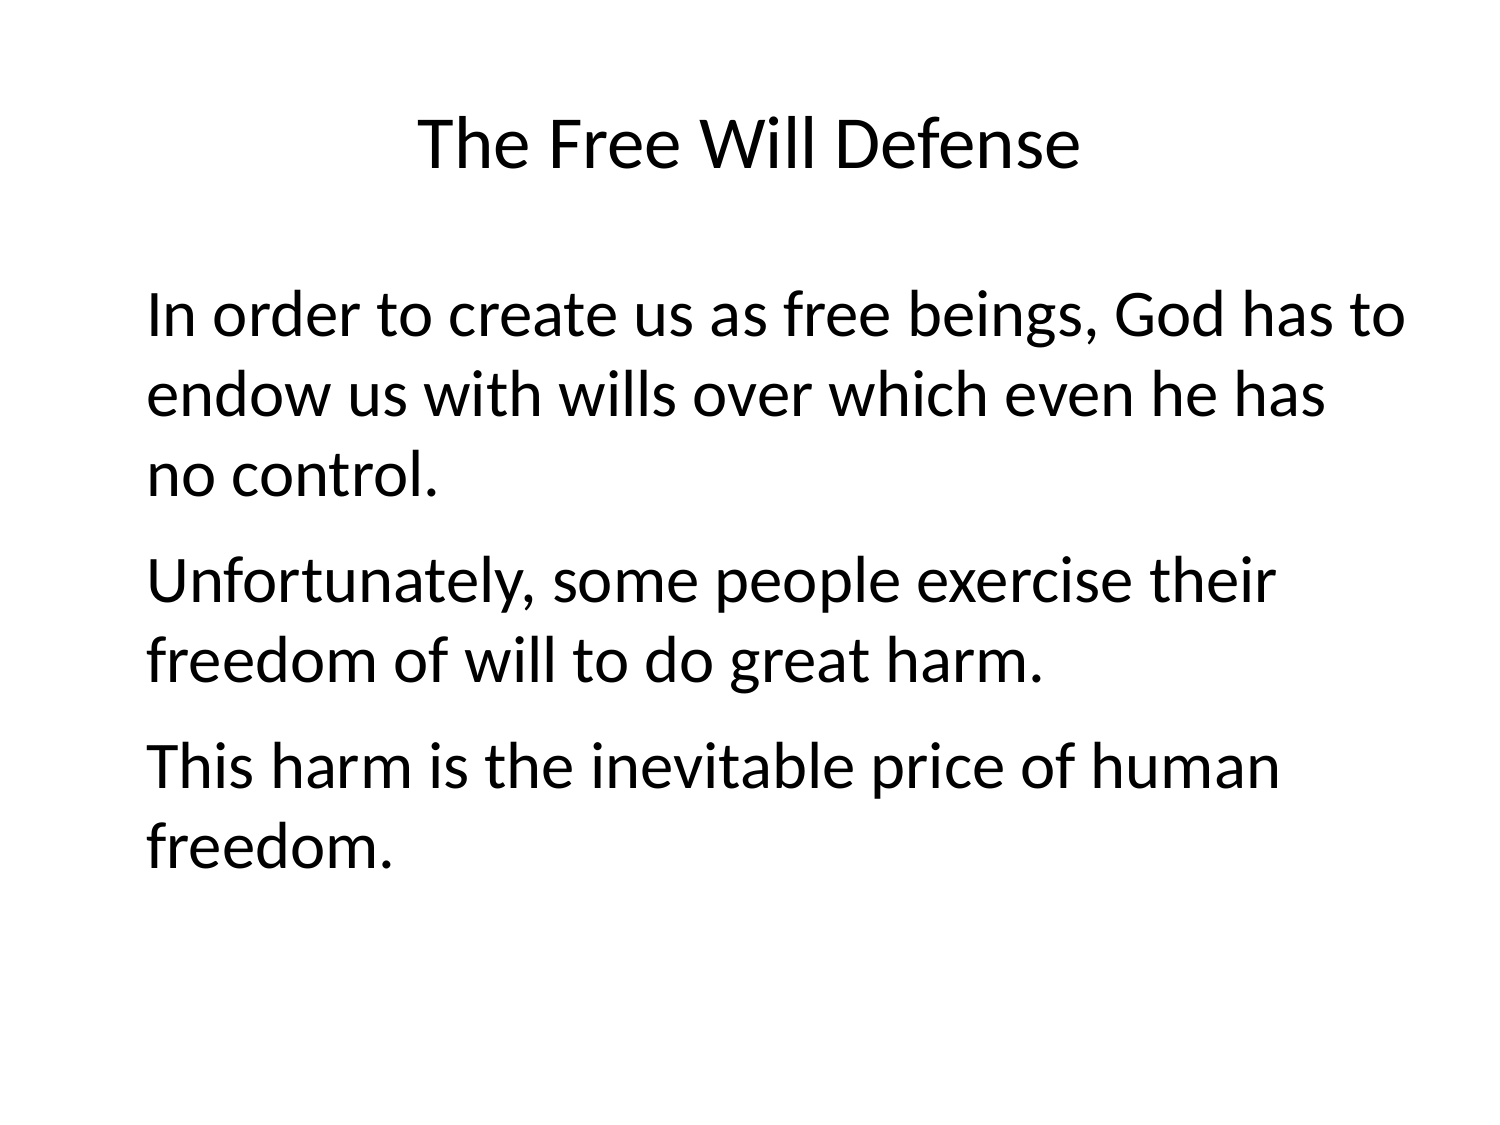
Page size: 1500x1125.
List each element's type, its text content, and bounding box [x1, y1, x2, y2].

title The Free Will Defense [75, 45, 1425, 233]
list In order to create us as free beings, God has to endow us with wills over which even he has no control. Unfortunately, some people exercise their freedom of will to do great harm. This harm is the inevitable price of human freedom. [75, 262, 1425, 1005]
